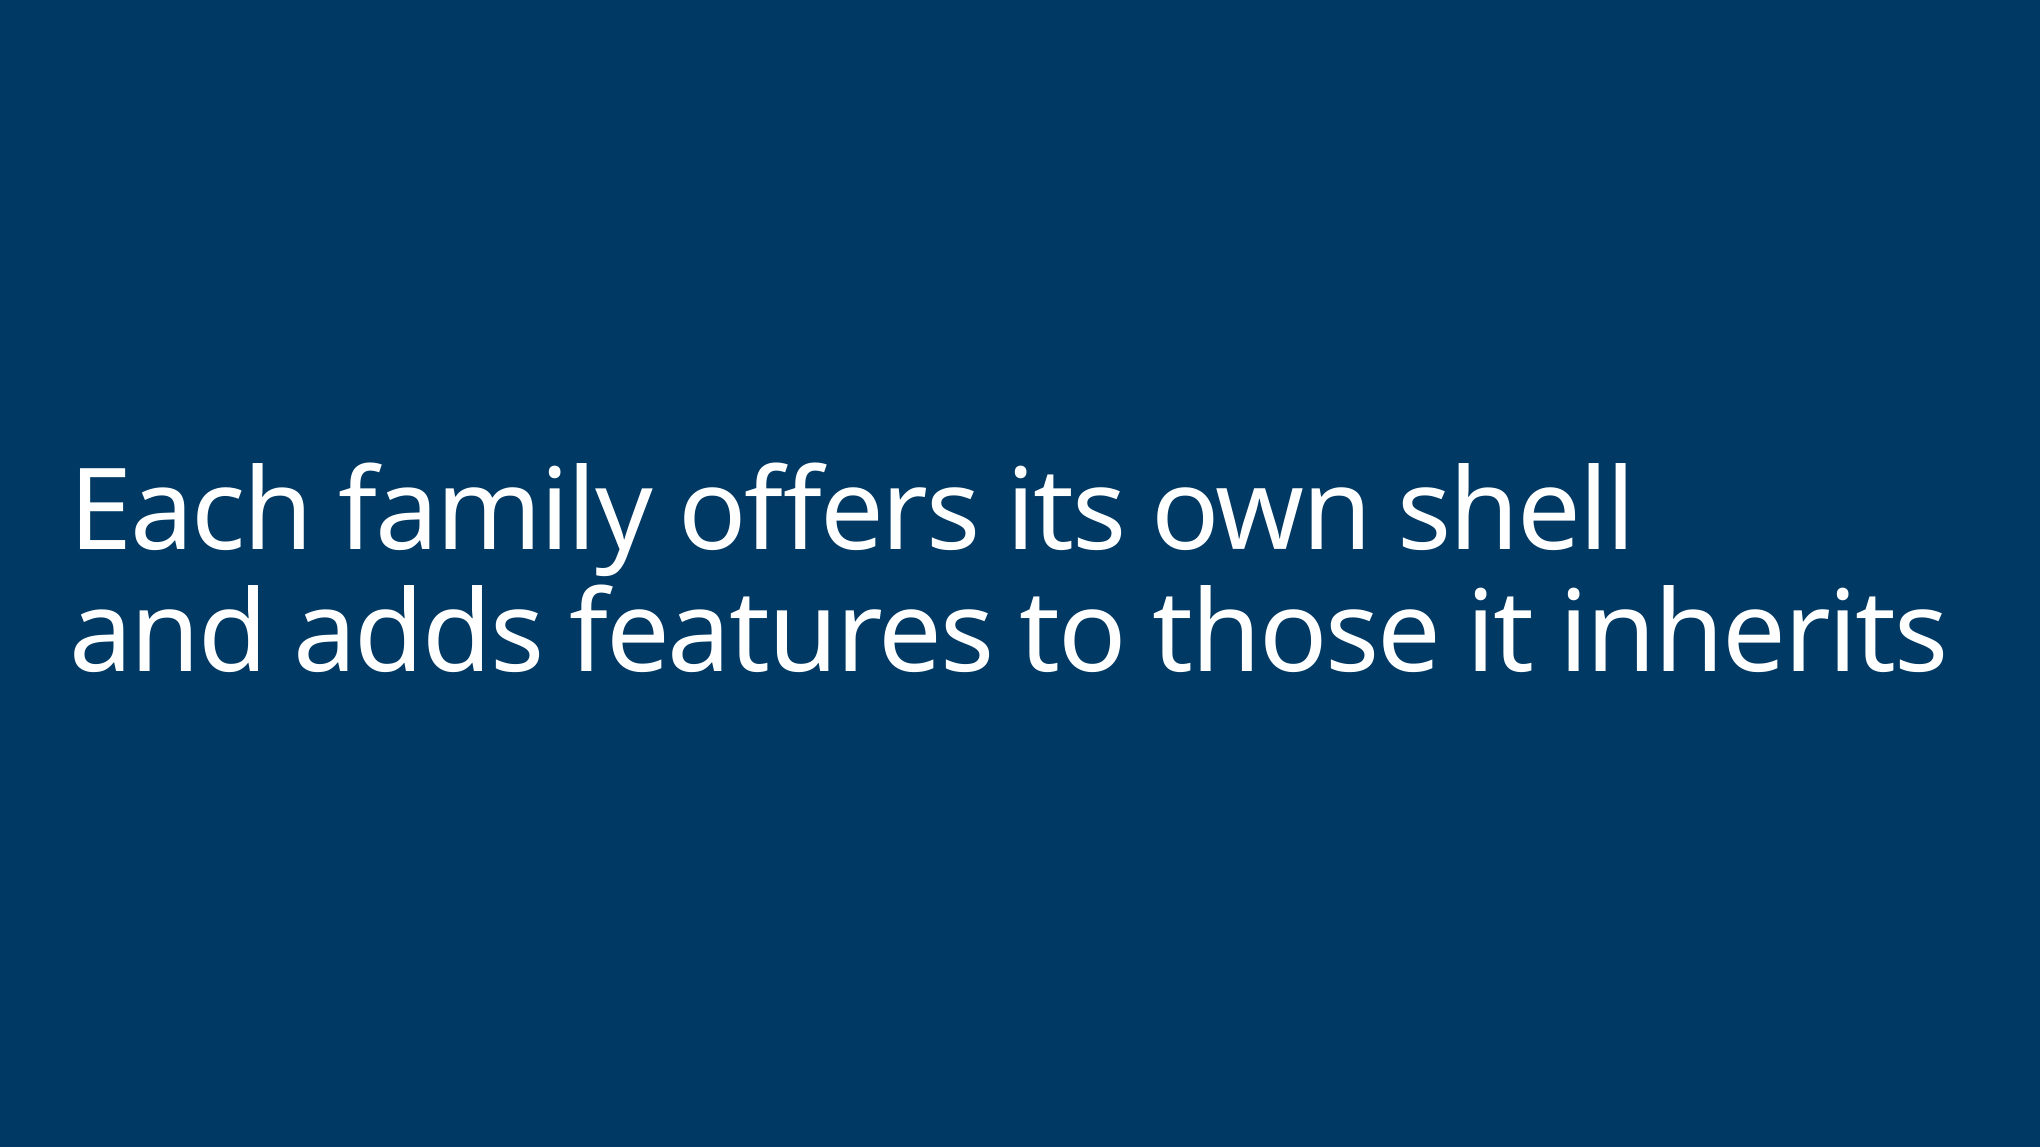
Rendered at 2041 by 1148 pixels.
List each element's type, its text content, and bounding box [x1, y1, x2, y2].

title Each family offers its own shell and adds features to those it inherits [45, 435, 1993, 713]
